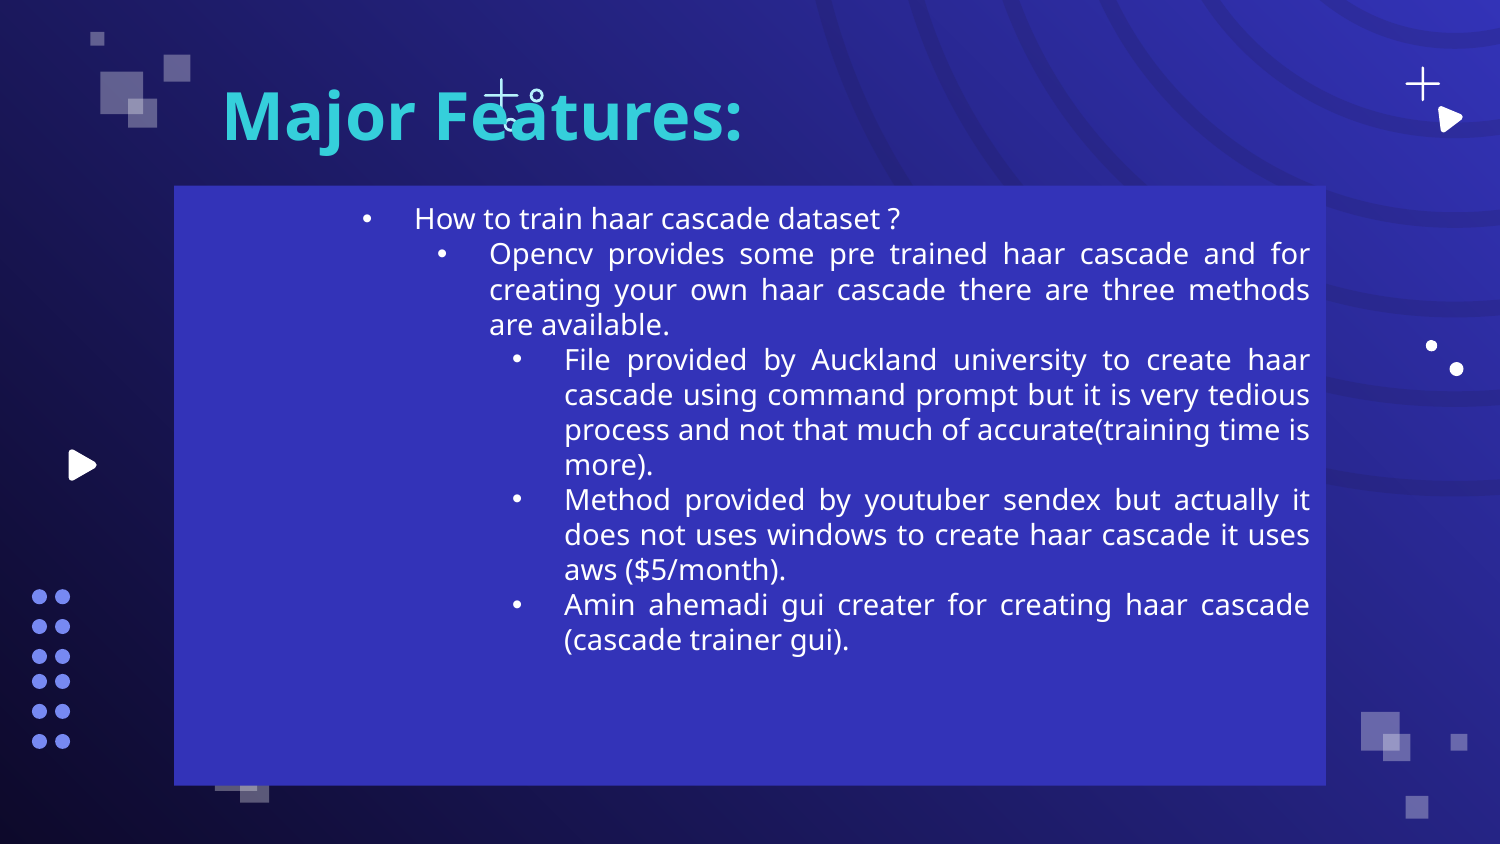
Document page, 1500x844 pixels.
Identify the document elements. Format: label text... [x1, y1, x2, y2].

title Major Features: [206, 20, 1423, 209]
list How to train haar cascade dataset ? Opencv provides some pre trained haar cascade and for creating your own haar cascade there are three methods are available. File provided by Auckland university to create haar cascade using command prompt but it is very tedious process and not that much of accurate(training time is more). Method provided by youtuber sendex but actually it does not uses windows to create haar cascade it uses aws ($5/month). Amin ahemadi gui creater for creating haar cascade (cascade trainer gui). [174, 185, 1326, 786]
